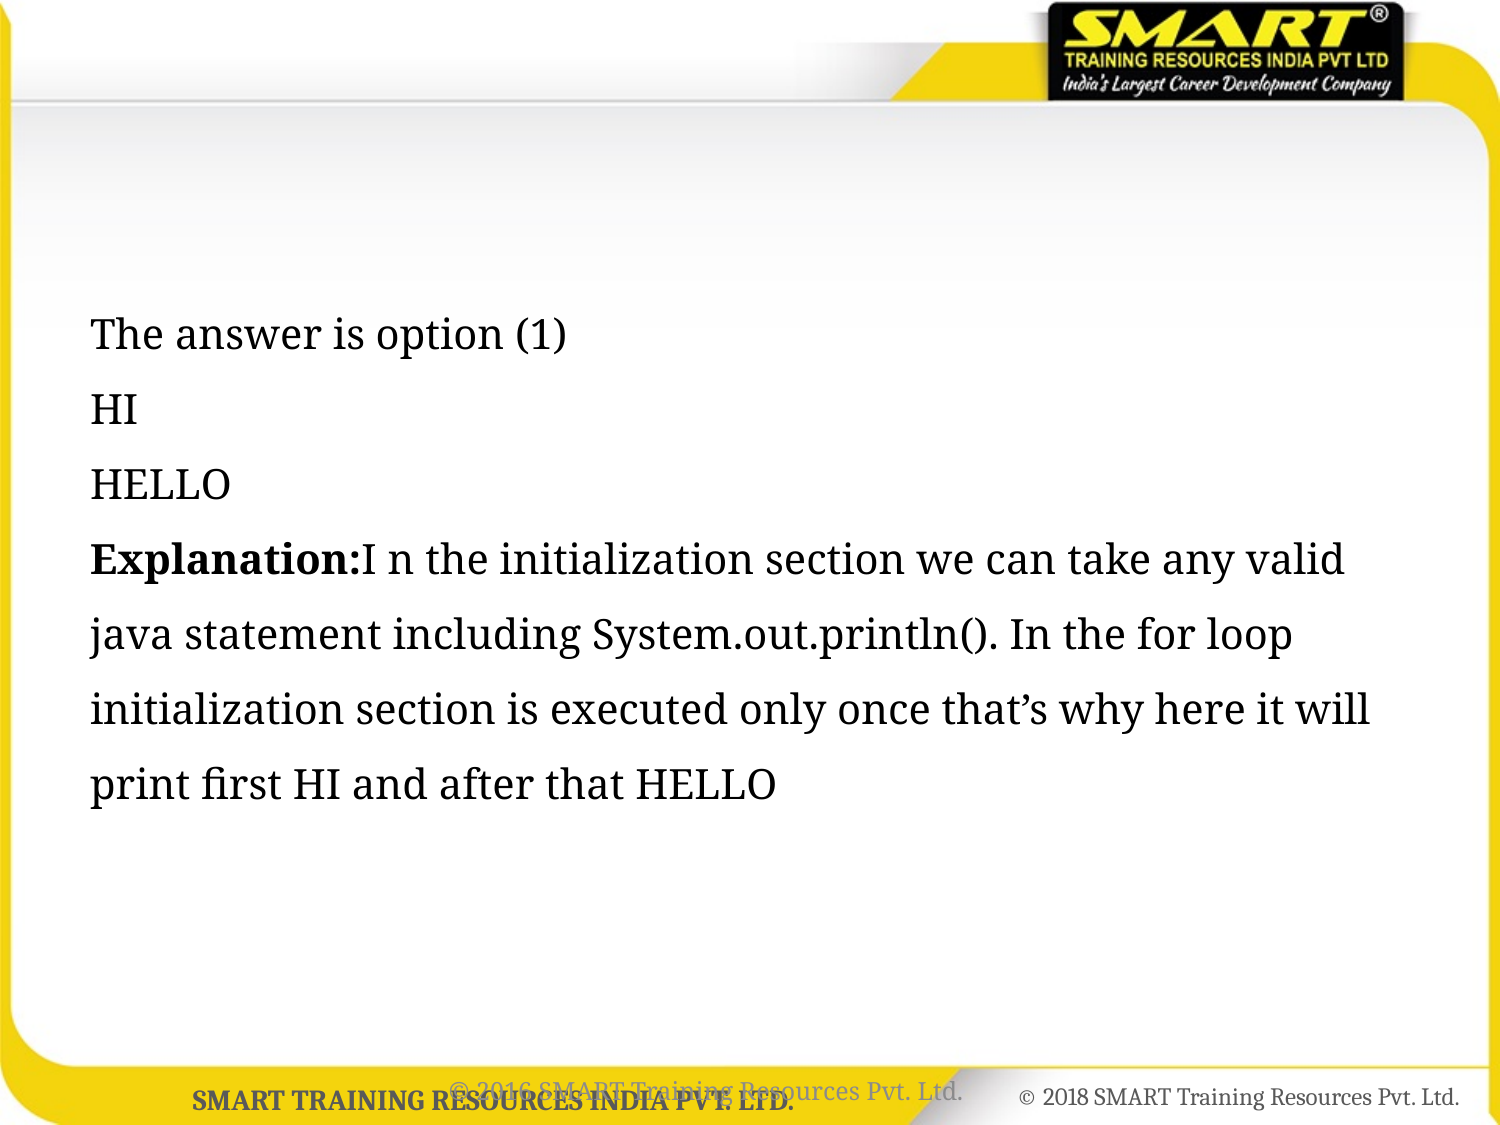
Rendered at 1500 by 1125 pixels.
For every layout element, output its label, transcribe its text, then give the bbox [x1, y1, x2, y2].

list The answer is option (1) HI HELLO Explanation:I n the initialization section we can take any valid java statement including System.out.println(). In the for loop initialization section is executed only once that’s why here it will print first HI and after that HELLO [75, 275, 1425, 980]
footer © 2016 SMART Training Resources Pvt. Ltd. [112, 1062, 1300, 1123]
picture [0, 0, 1500, 1125]
